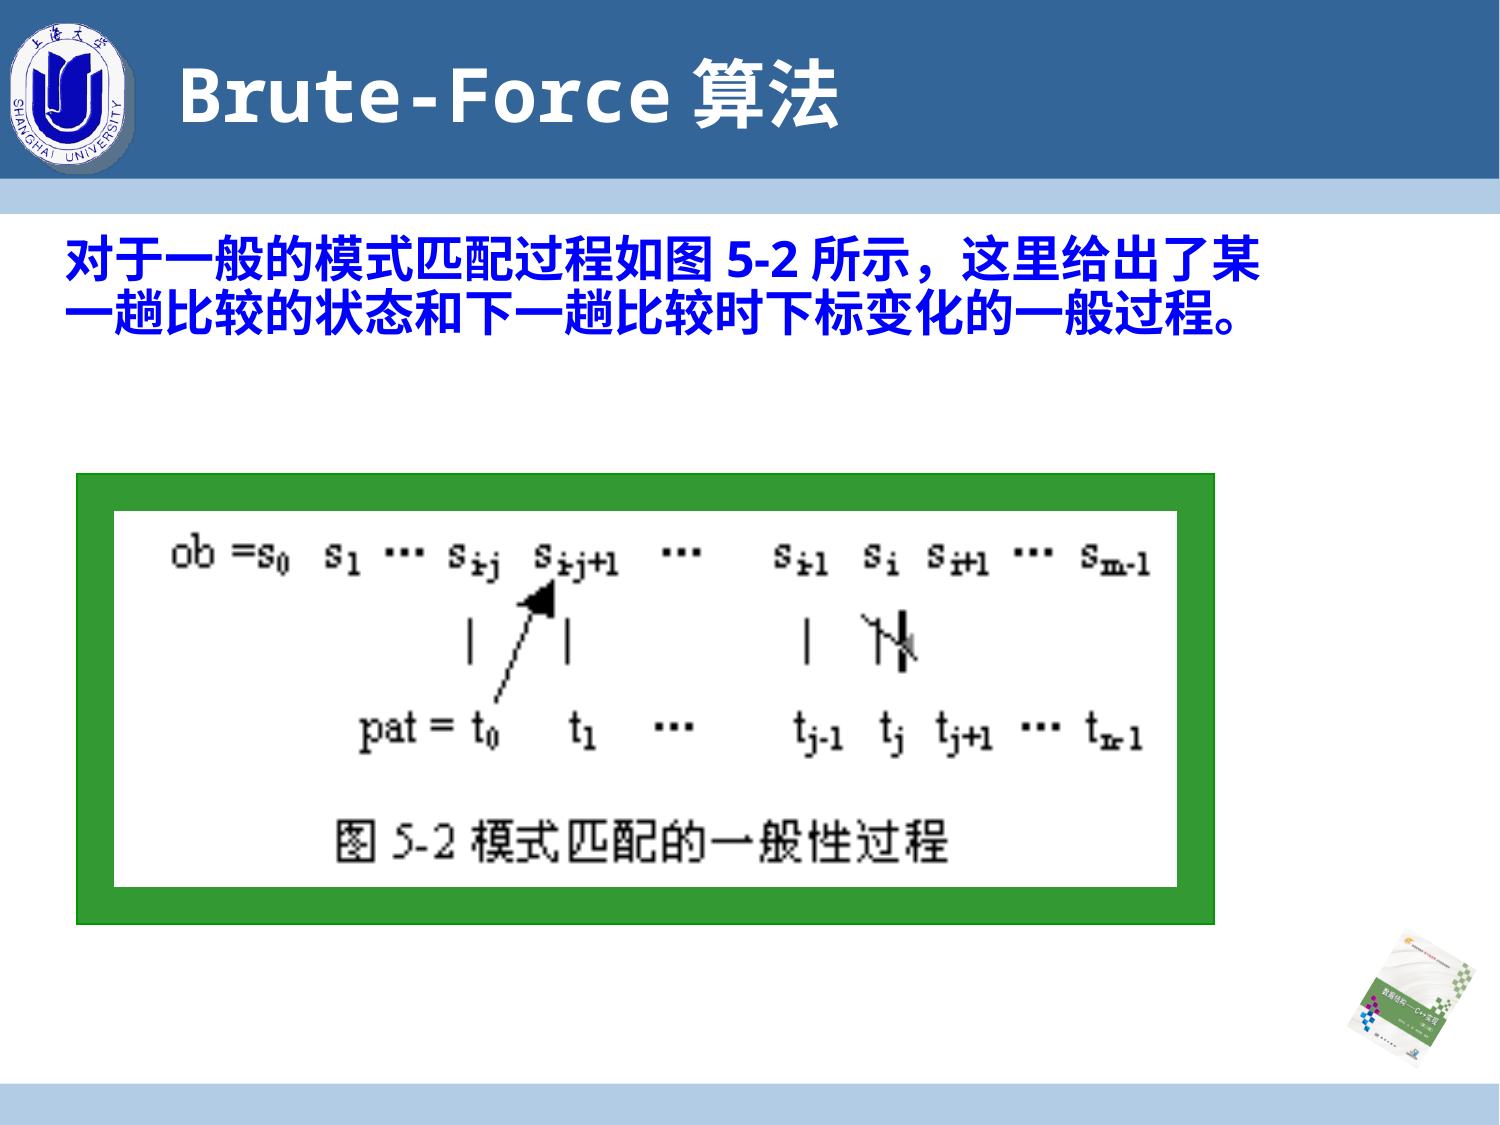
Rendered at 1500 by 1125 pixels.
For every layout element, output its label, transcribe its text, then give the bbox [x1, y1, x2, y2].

picture [1347, 928, 1476, 1068]
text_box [76, 473, 1215, 925]
title Brute-Force算法 [162, 23, 1436, 161]
picture [4, 17, 128, 176]
list 对于一般的模式匹配过程如图5-2所示，这里给出了某一趟比较的状态和下一趟比较时下标变化的一般过程。 [49, 227, 1283, 404]
